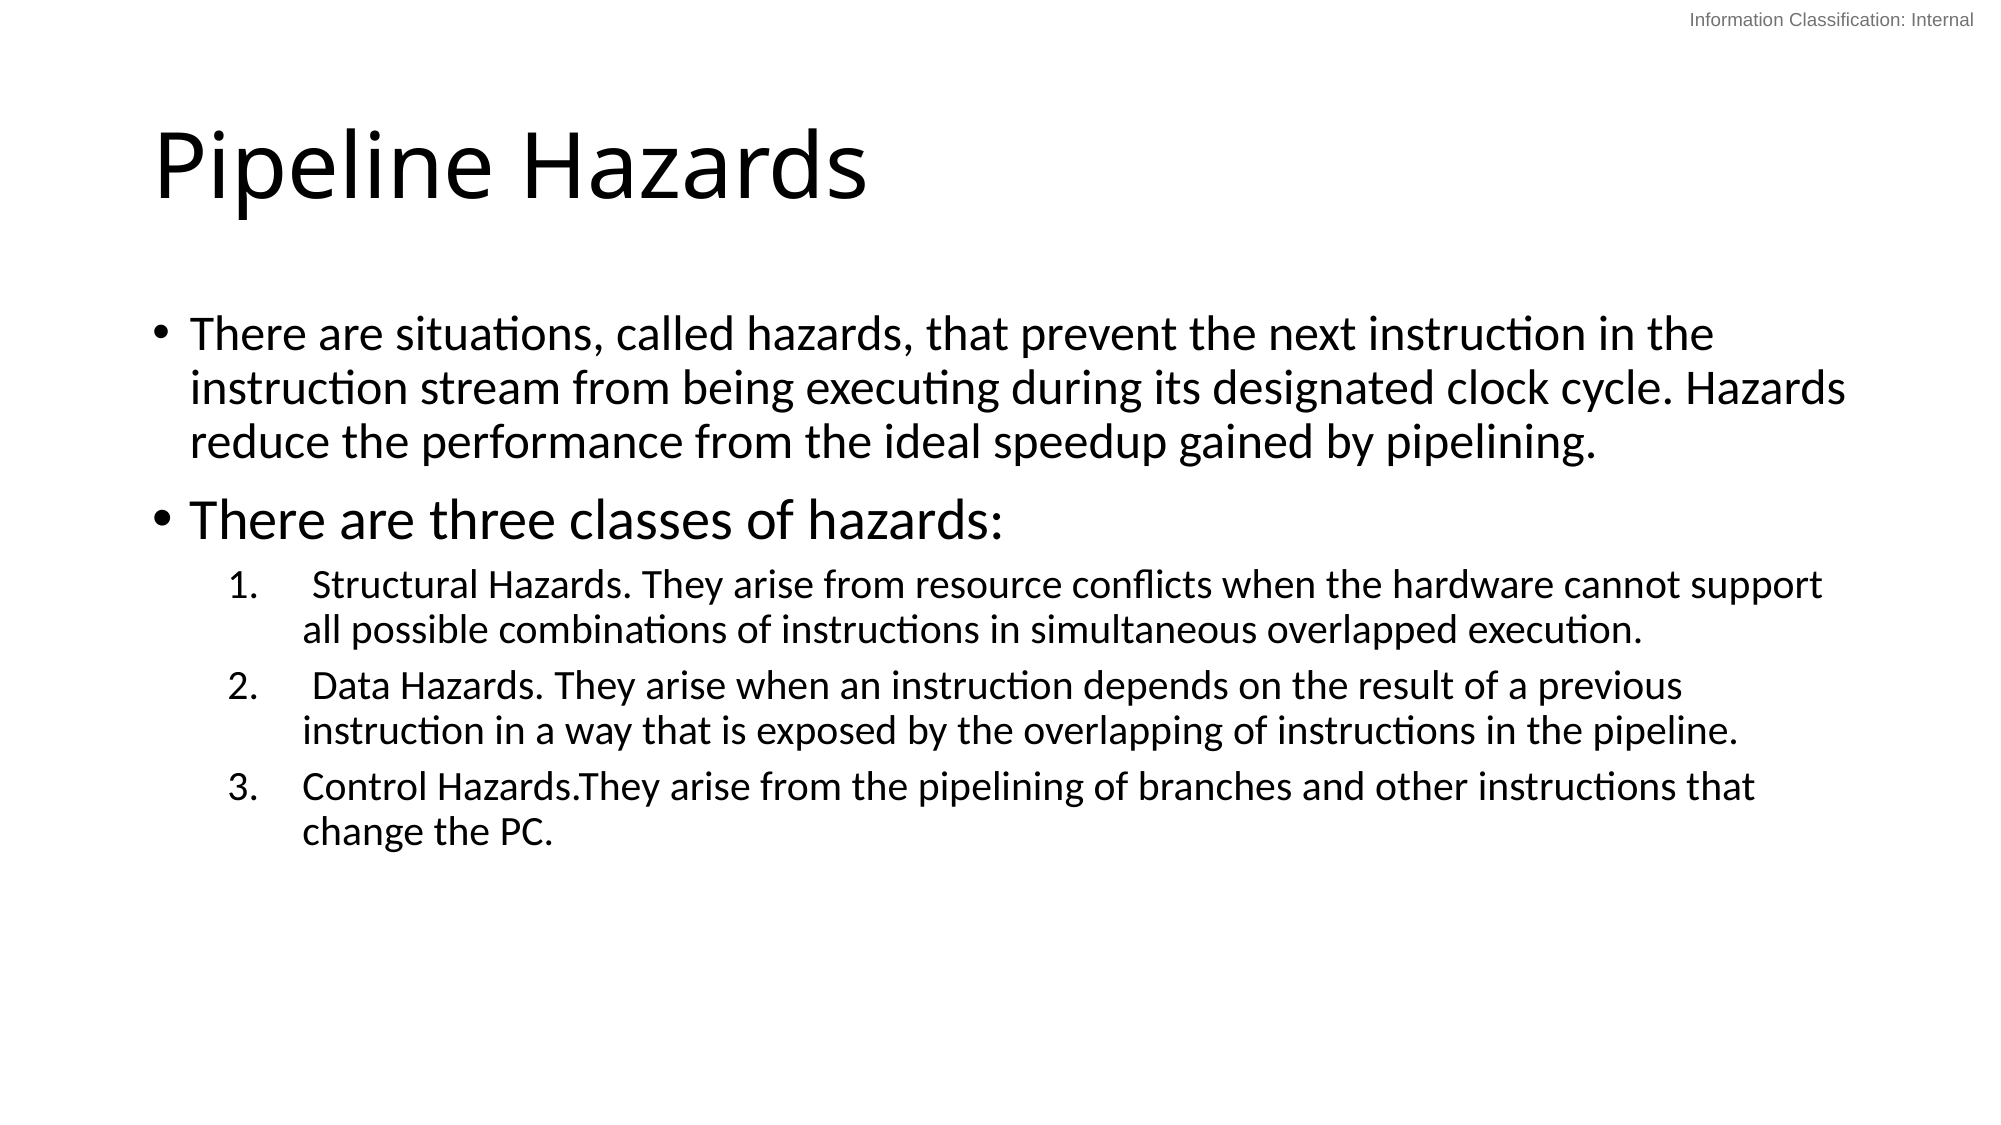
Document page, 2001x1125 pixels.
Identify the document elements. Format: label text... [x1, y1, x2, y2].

list There are situations, called hazards, that prevent the next instruction in the instruction stream from being executing during its designated clock cycle. Hazards reduce the performance from the ideal speedup gained by pipelining. There are three classes of hazards: Structural Hazards. They arise from resource conflicts when the hardware cannot support all possible combinations of instructions in simultaneous overlapped execution. Data Hazards. They arise when an instruction depends on the result of a previous instruction in a way that is exposed by the overlapping of instructions in the pipeline. Control Hazards.They arise from the pipelining of branches and other instructions that change the PC. [137, 299, 1863, 1014]
title Pipeline Hazards [137, 59, 1863, 278]
